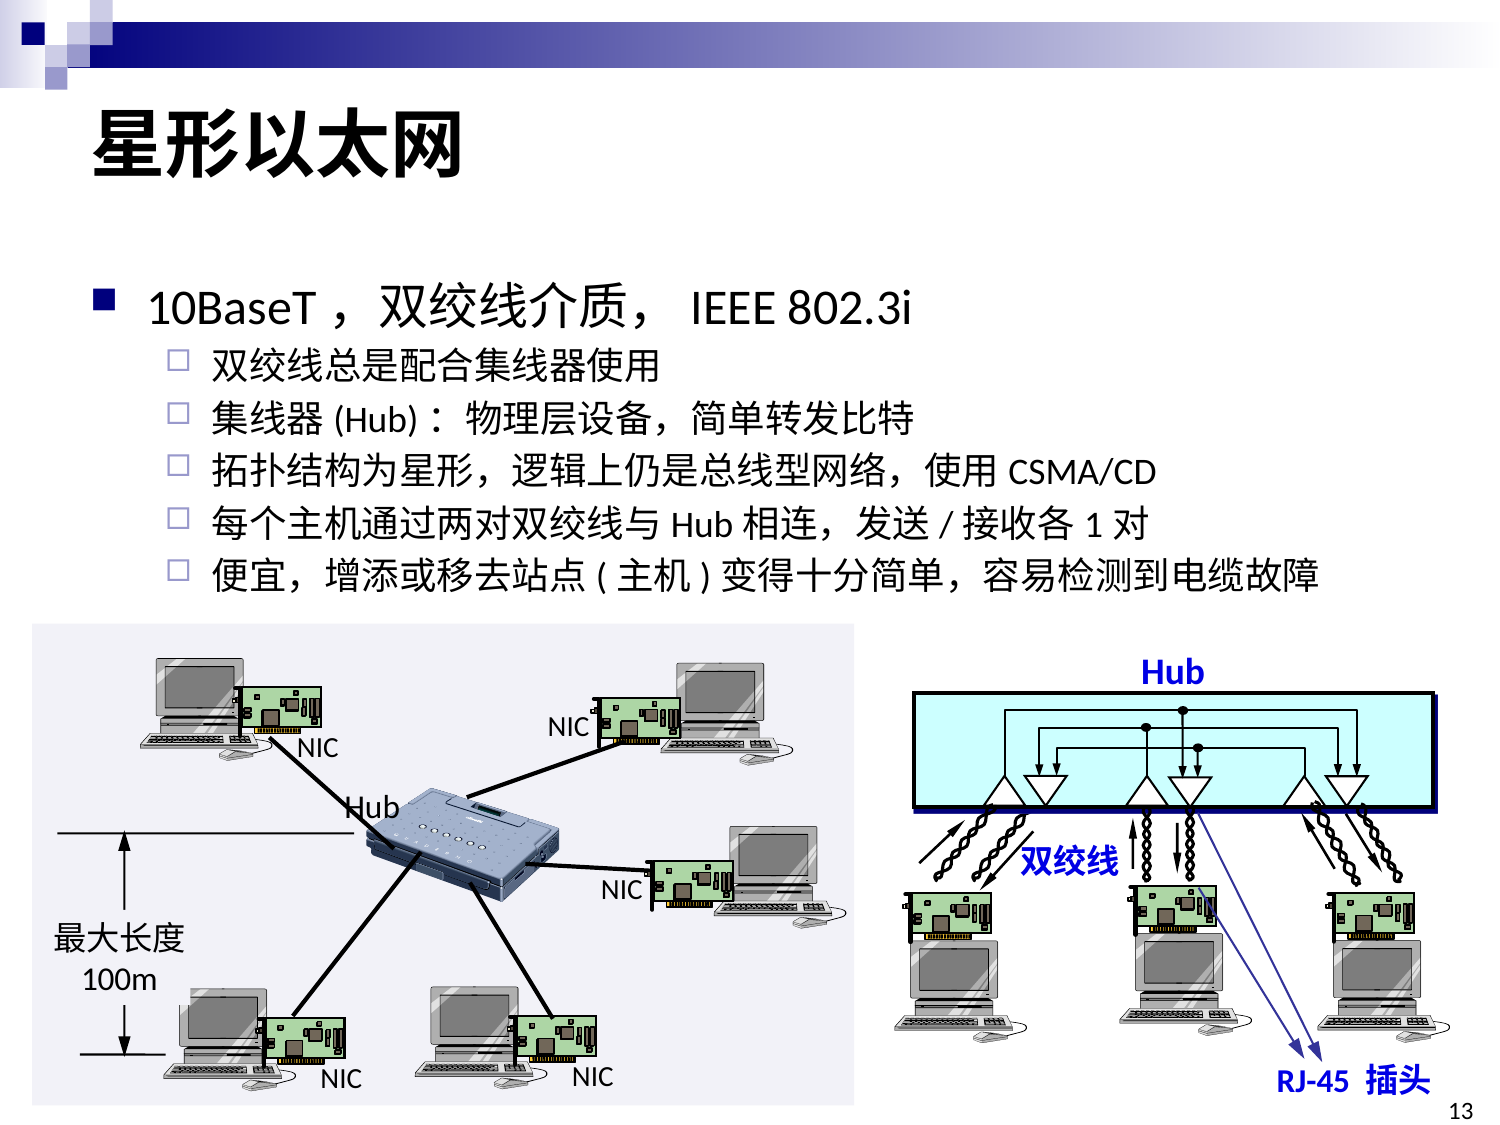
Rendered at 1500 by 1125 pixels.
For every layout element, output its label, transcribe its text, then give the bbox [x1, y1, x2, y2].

slide_number 137 [1448, 1100, 1483, 1125]
list 10BaseT，双绞线介质，IEEE 802.3i 双绞线总是配合集线器使用 集线器(Hub)：物理层设备，简单转发比特 拓扑结构为星形，逻辑上仍是总线型网络，使用CSMA/CD 每个主机通过两对双绞线与Hub相连，发送/接收各1对 便宜，增添或移去站点(主机)变得十分简单，容易检测到电缆故障 [75, 237, 1449, 621]
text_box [894, 638, 1452, 1108]
title 星形以太网 [75, 75, 1425, 209]
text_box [31, 623, 855, 1106]
